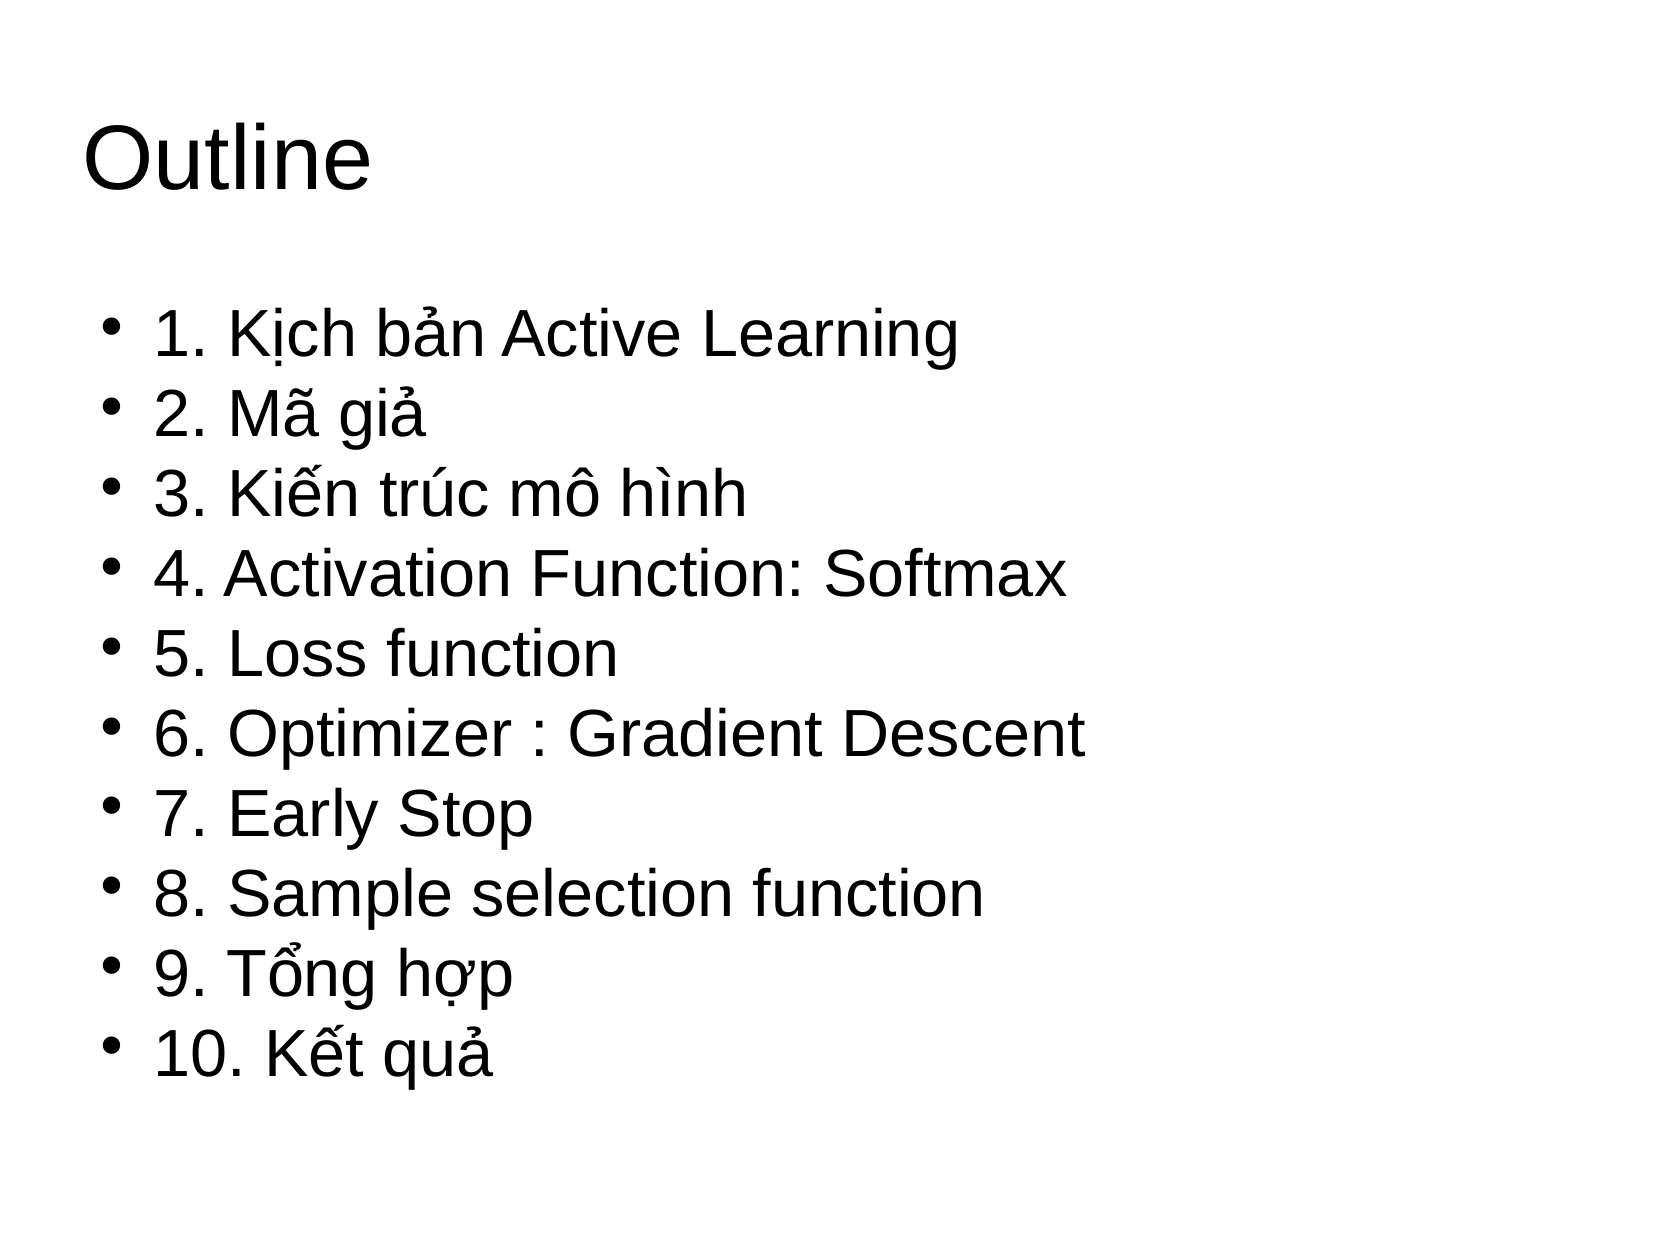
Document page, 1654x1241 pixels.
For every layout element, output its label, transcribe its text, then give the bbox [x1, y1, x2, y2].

text_box 1. Kịch bản Active Learning 2. Mã giả 3. Kiến trúc mô hình 4. Activation Function: Softmax 5. Loss function 6. Optimizer : Gradient Descent 7. Early Stop 8. Sample selection function 9. Tổng hợp 10. Kết quả [82, 290, 1571, 1010]
text_box Outline [82, 49, 1571, 257]
